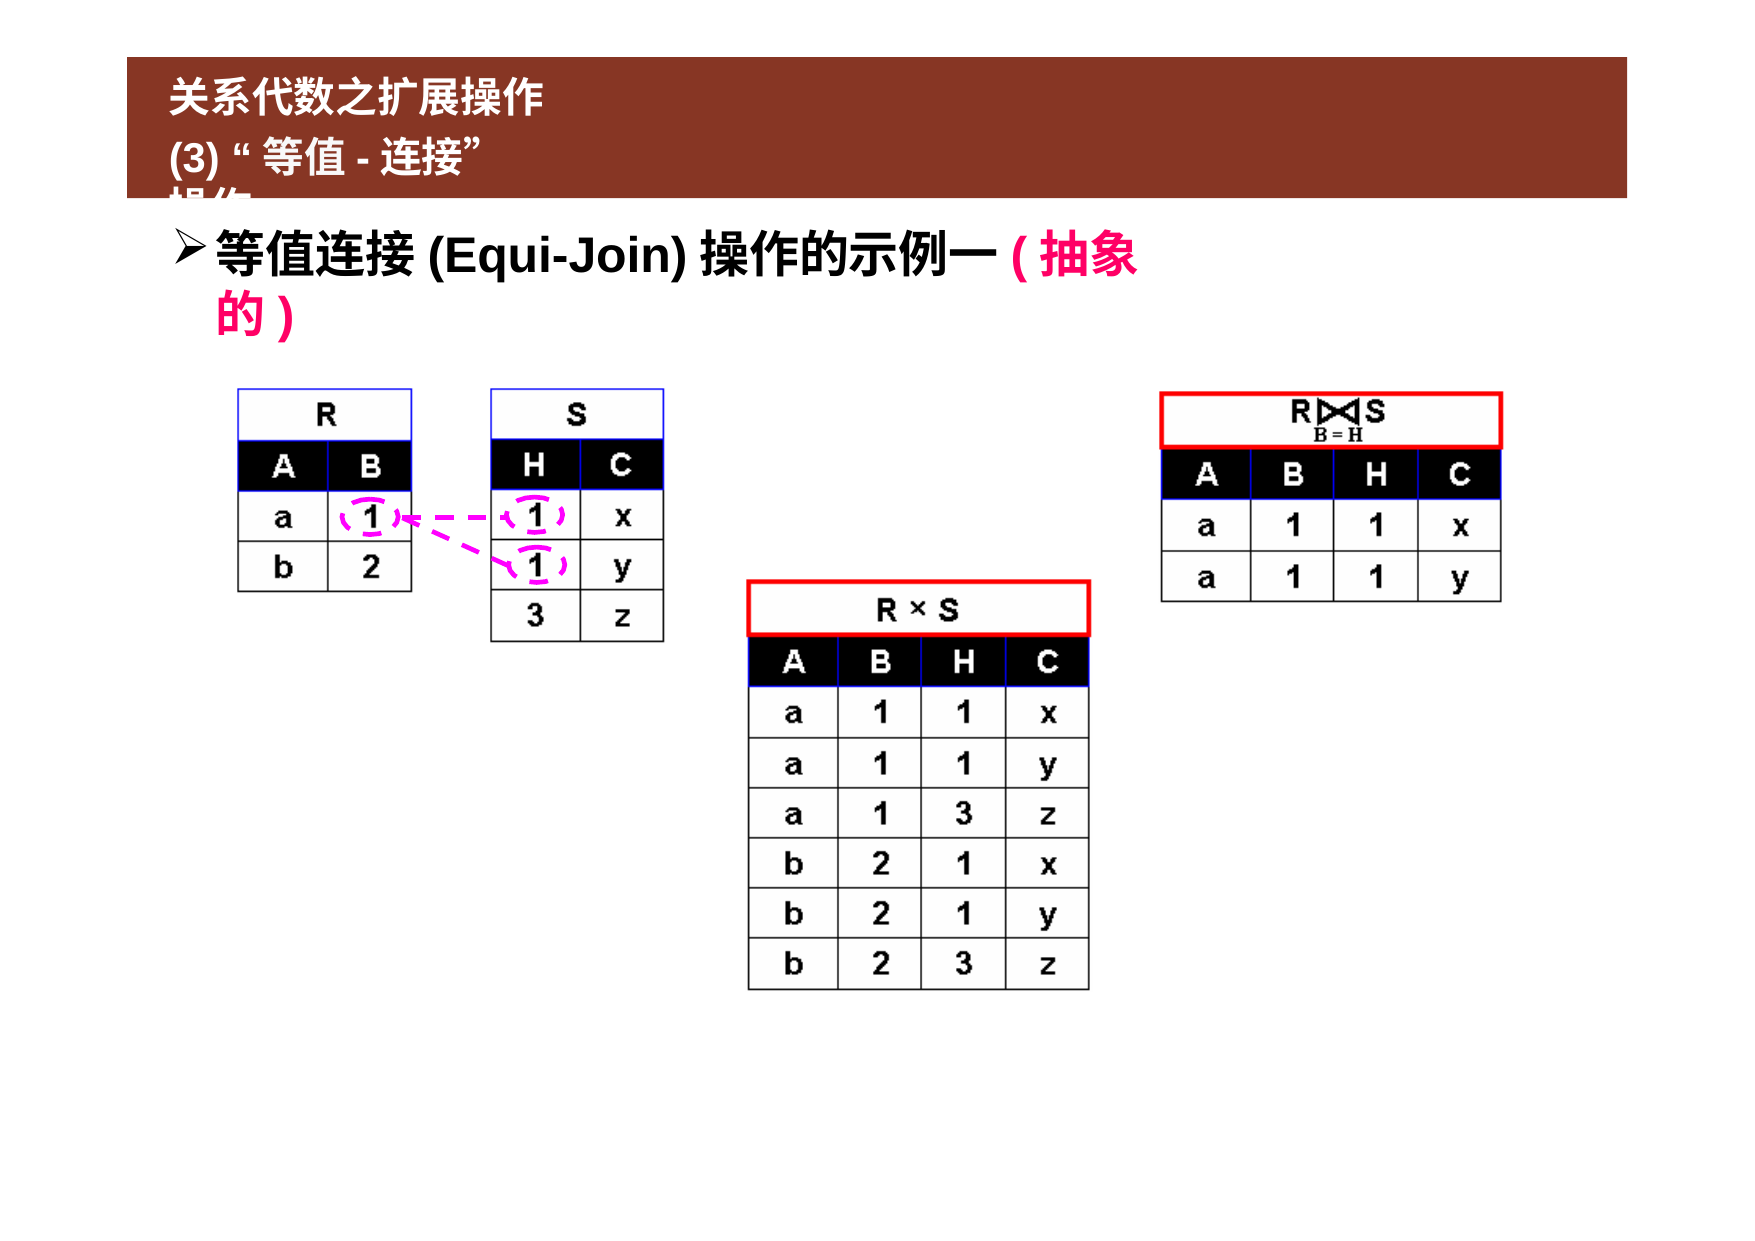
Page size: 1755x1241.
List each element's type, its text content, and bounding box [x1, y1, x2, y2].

text_box [745, 578, 1093, 993]
title 关系代数之扩展操作 [166, 69, 547, 279]
text_box (3) “等值-连接”操作 [166, 129, 539, 232]
text_box [508, 547, 565, 583]
text_box 等值连接(Equi-Join)操作的示例一(抽象的) [169, 220, 1158, 343]
text_box [489, 387, 666, 644]
text_box [341, 499, 399, 535]
text_box [236, 387, 414, 594]
text_box [506, 497, 563, 533]
text_box [1158, 390, 1505, 604]
